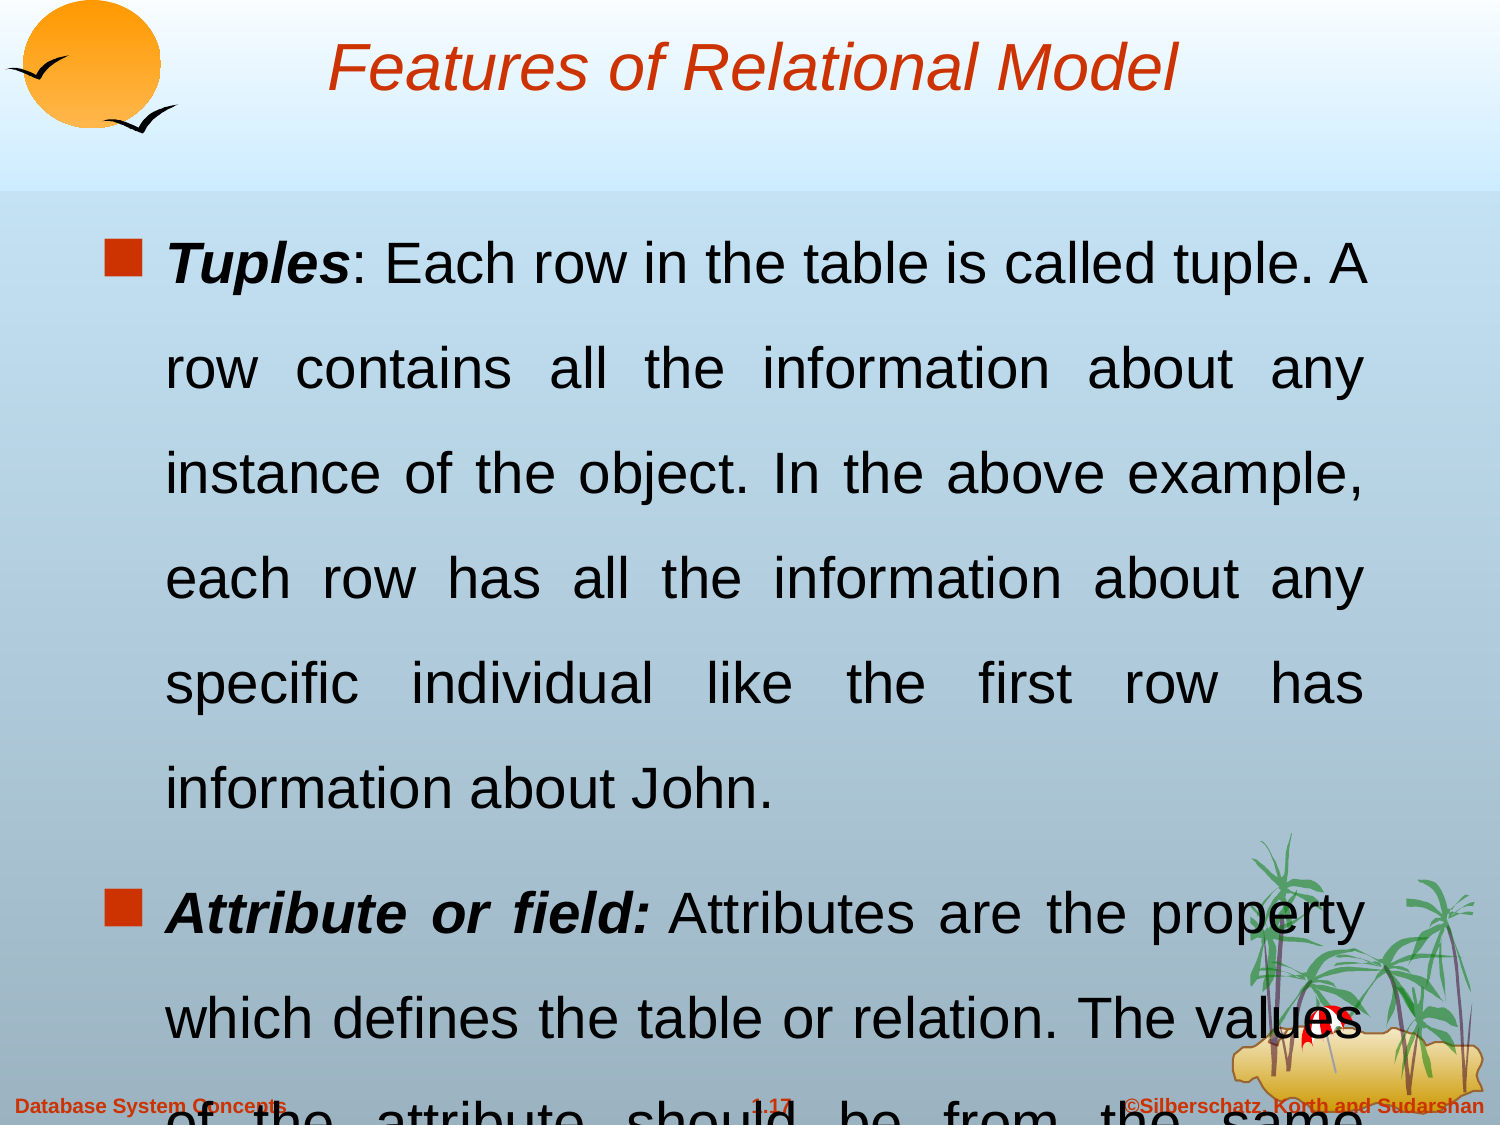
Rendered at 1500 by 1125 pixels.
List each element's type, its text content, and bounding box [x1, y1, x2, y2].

list Tuples: Each row in the table is called tuple. A row contains all the information about any instance of the object. In the above example, each row has all the information about any specific individual like the first row has information about John. Attribute or field: Attributes are the property which defines the table or relation. The values of the attribute should be from the same domain. In the above example, we have different attributes of the employee like Salary, Mobile_no, etc. [93, 182, 1382, 984]
title Features of Relational Model [90, 10, 1416, 112]
